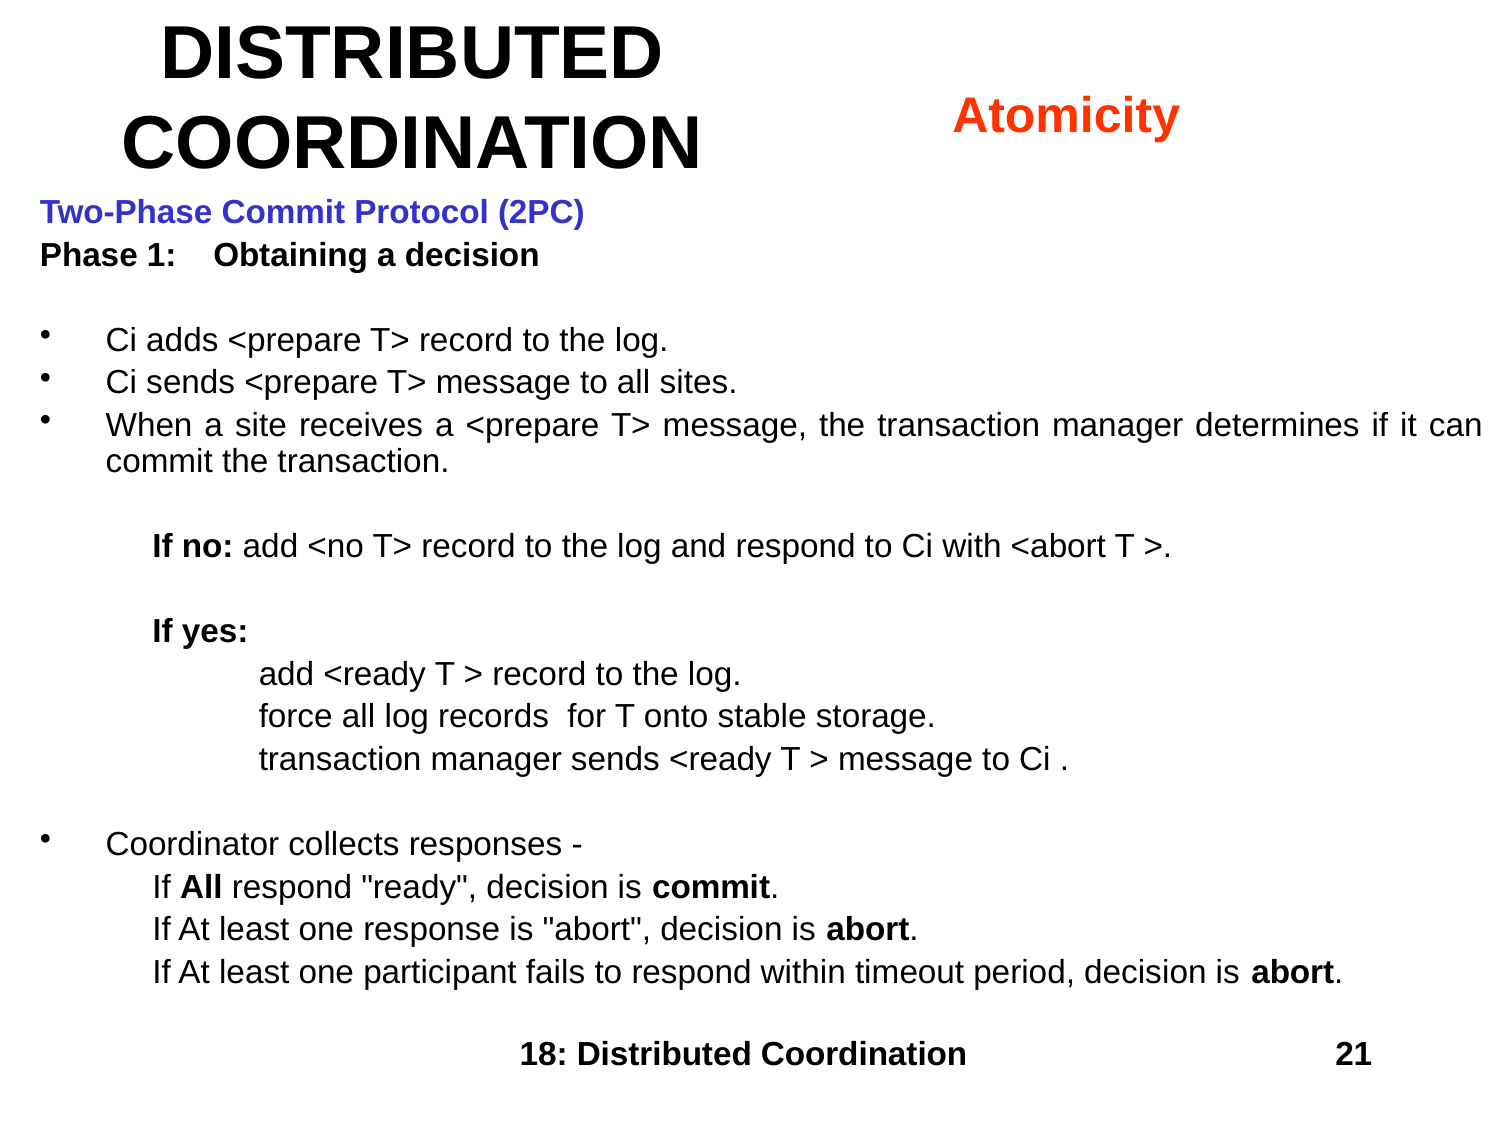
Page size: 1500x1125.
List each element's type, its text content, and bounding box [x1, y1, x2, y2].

slide_number 21 [1074, 1038, 1388, 1100]
list Two-Phase Commit Protocol (2PC) Phase 1: Obtaining a decision Ci adds <prepare T> record to the log. Ci sends <prepare T> message to all sites. When a site receives a <prepare T> message, the transaction manager determines if it can commit the transaction. If no: add <no T> record to the log and respond to Ci with <abort T >. If yes: add <ready T > record to the log. force all log records for T onto stable storage. transaction manager sends <ready T > message to Ci . Coordinator collects responses - If All respond "ready", decision is commit. If At least one response is "abort", decision is abort. If At least one participant fails to respond within timeout period, decision is abort. [24, 187, 1500, 1038]
title DISTRIBUTED COORDINATION [37, 0, 788, 188]
text_box Atomicity [937, 74, 1196, 150]
footer 18: Distributed Coordination [450, 1038, 1038, 1100]
